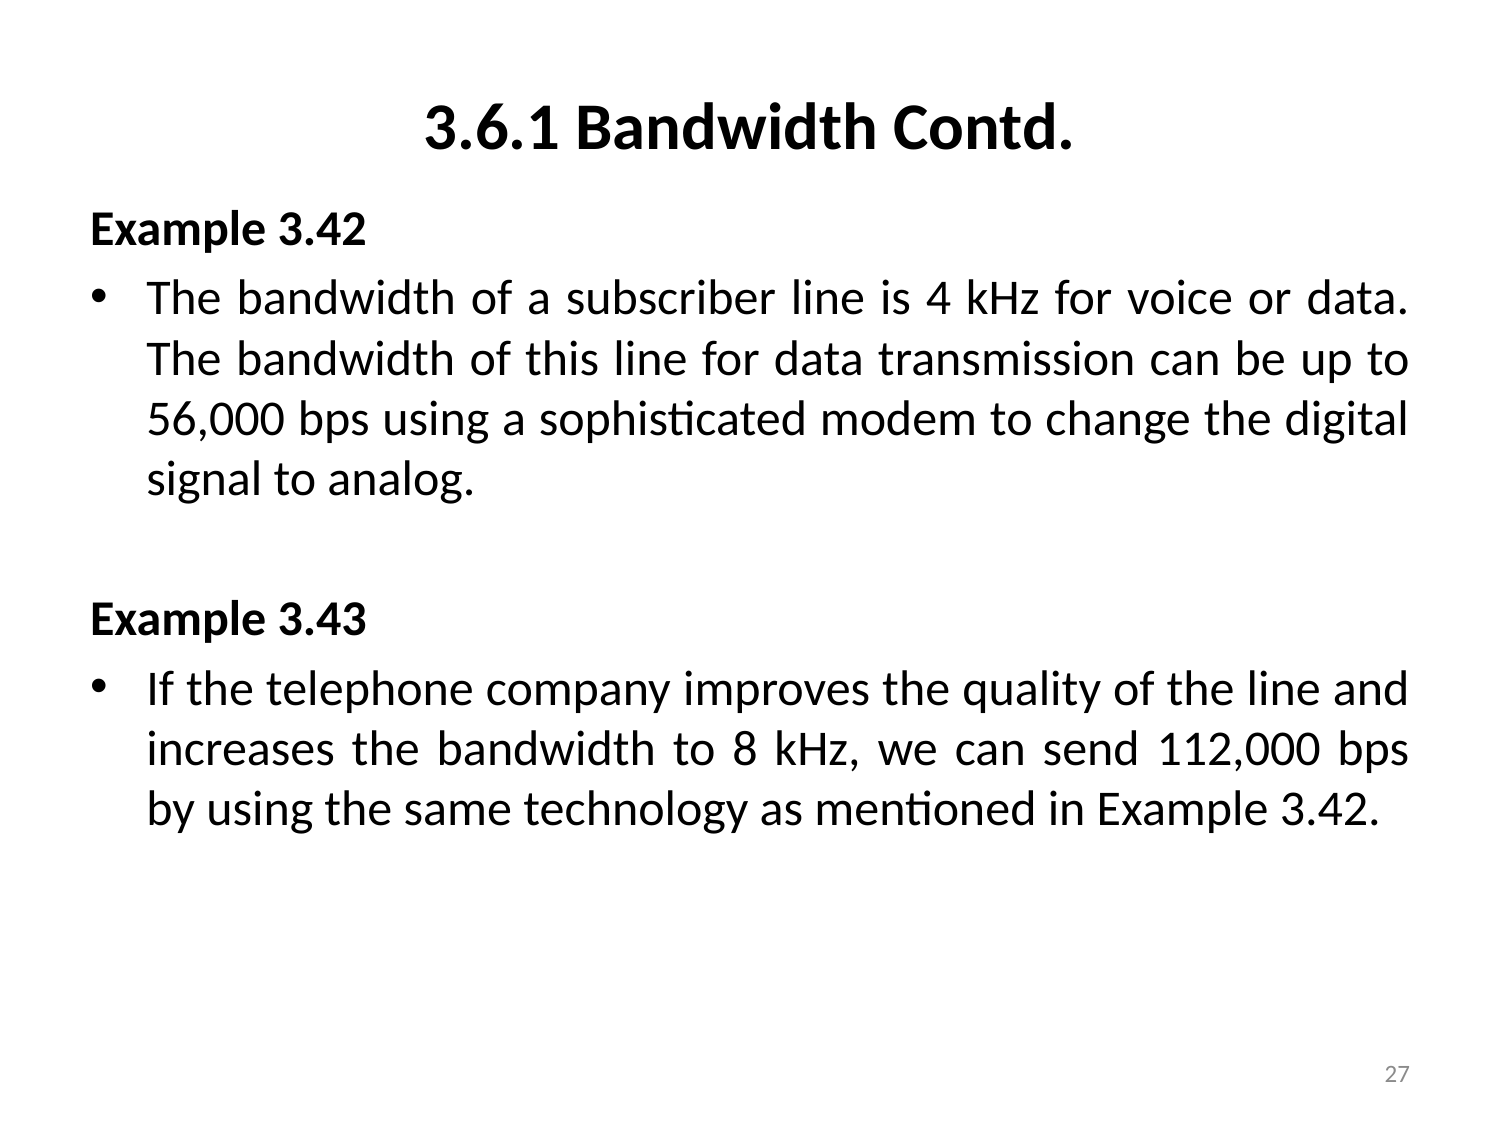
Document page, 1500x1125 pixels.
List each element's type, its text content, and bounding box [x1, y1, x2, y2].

slide_number 27 [1074, 1042, 1425, 1103]
list Example 3.42 The bandwidth of a subscriber line is 4 kHz for voice or data. The bandwidth of this line for data transmission can be up to 56,000 bps using a sophisticated modem to change the digital signal to analog. Example 3.43 If the telephone company improves the quality of the line and increases the bandwidth to 8 kHz, we can send 112,000 bps by using the same technology as mentioned in Example 3.42. [75, 187, 1425, 1050]
title 3.6.1 Bandwidth Contd. [75, 45, 1425, 187]
